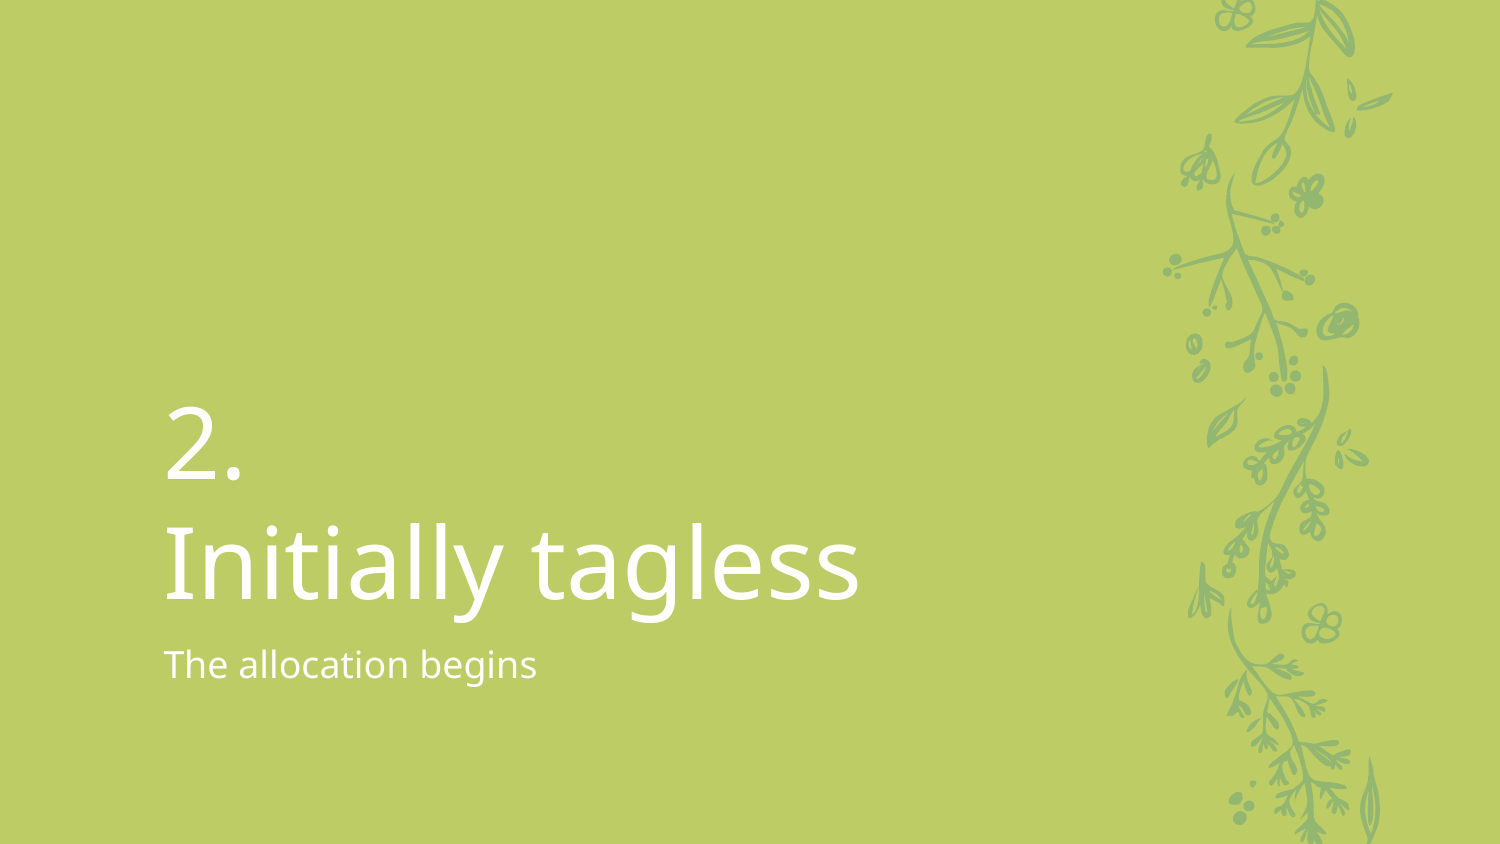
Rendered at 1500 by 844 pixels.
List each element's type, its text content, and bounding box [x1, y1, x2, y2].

title 2. Initially tagless [148, 472, 994, 626]
subtitle The allocation begins [148, 626, 994, 736]
